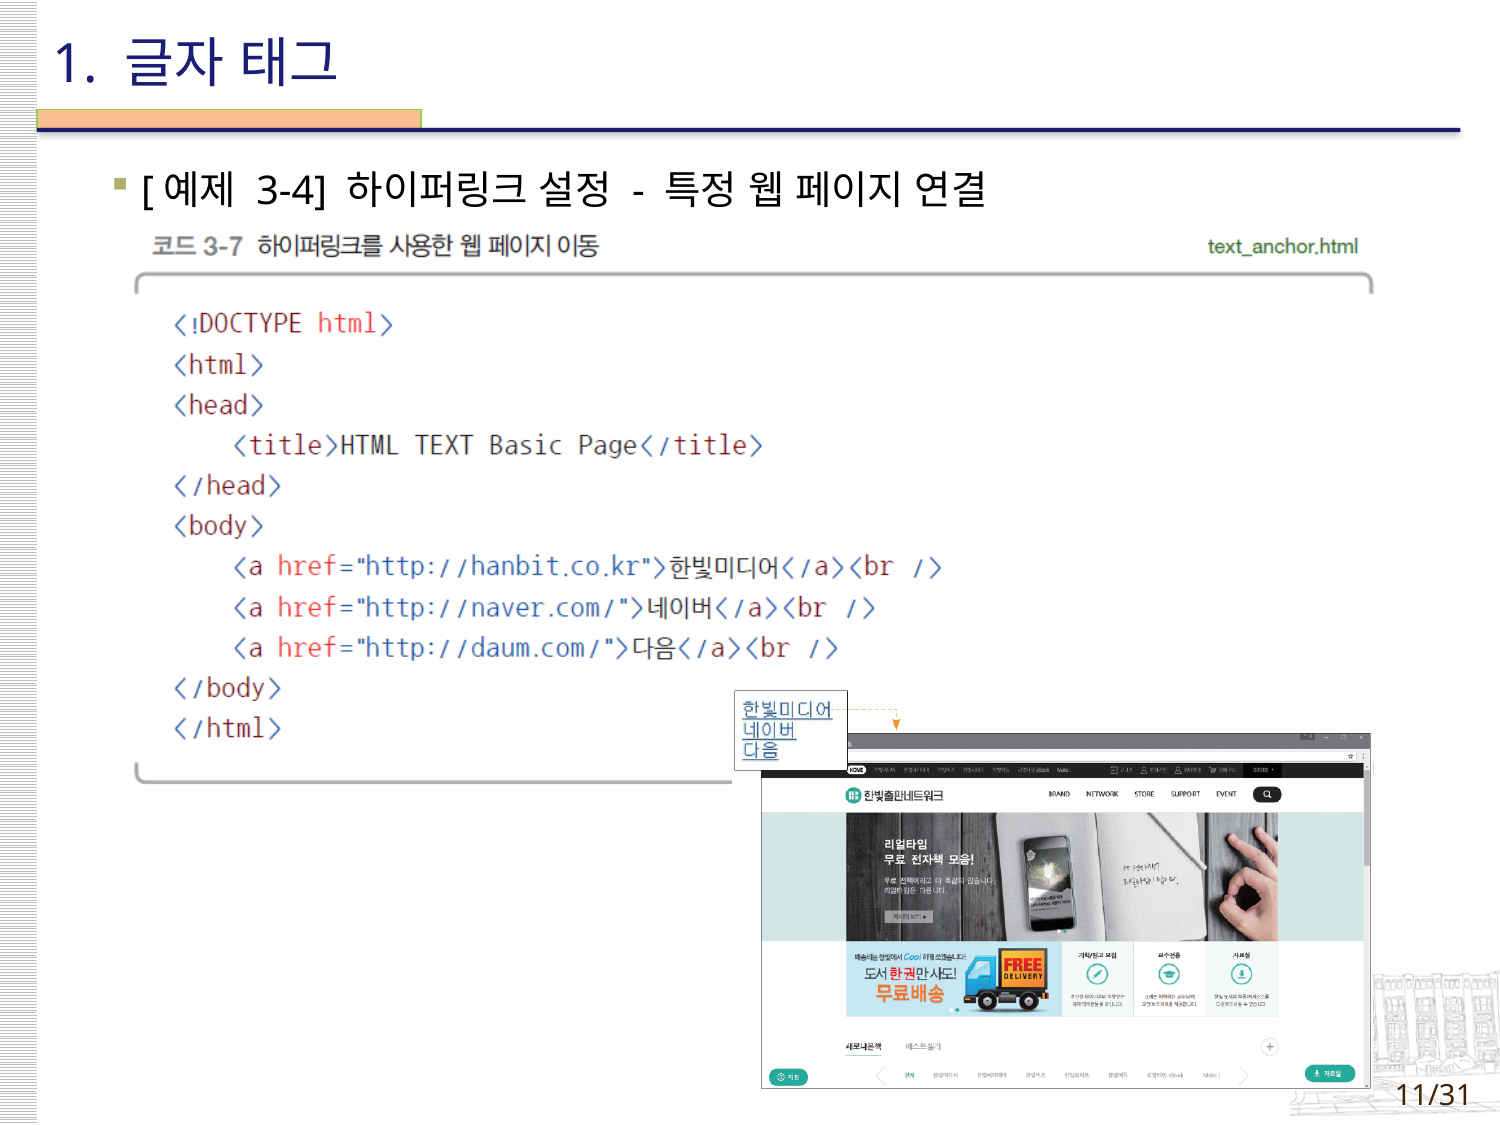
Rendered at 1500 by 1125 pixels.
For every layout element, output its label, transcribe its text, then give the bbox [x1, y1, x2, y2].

picture [133, 230, 1500, 1125]
list [예제 3-4] 하이퍼링크 설정 - 특정 웹 페이지 연결 [37, 152, 1463, 1091]
title 1. 글자 태그 [37, 13, 1278, 109]
